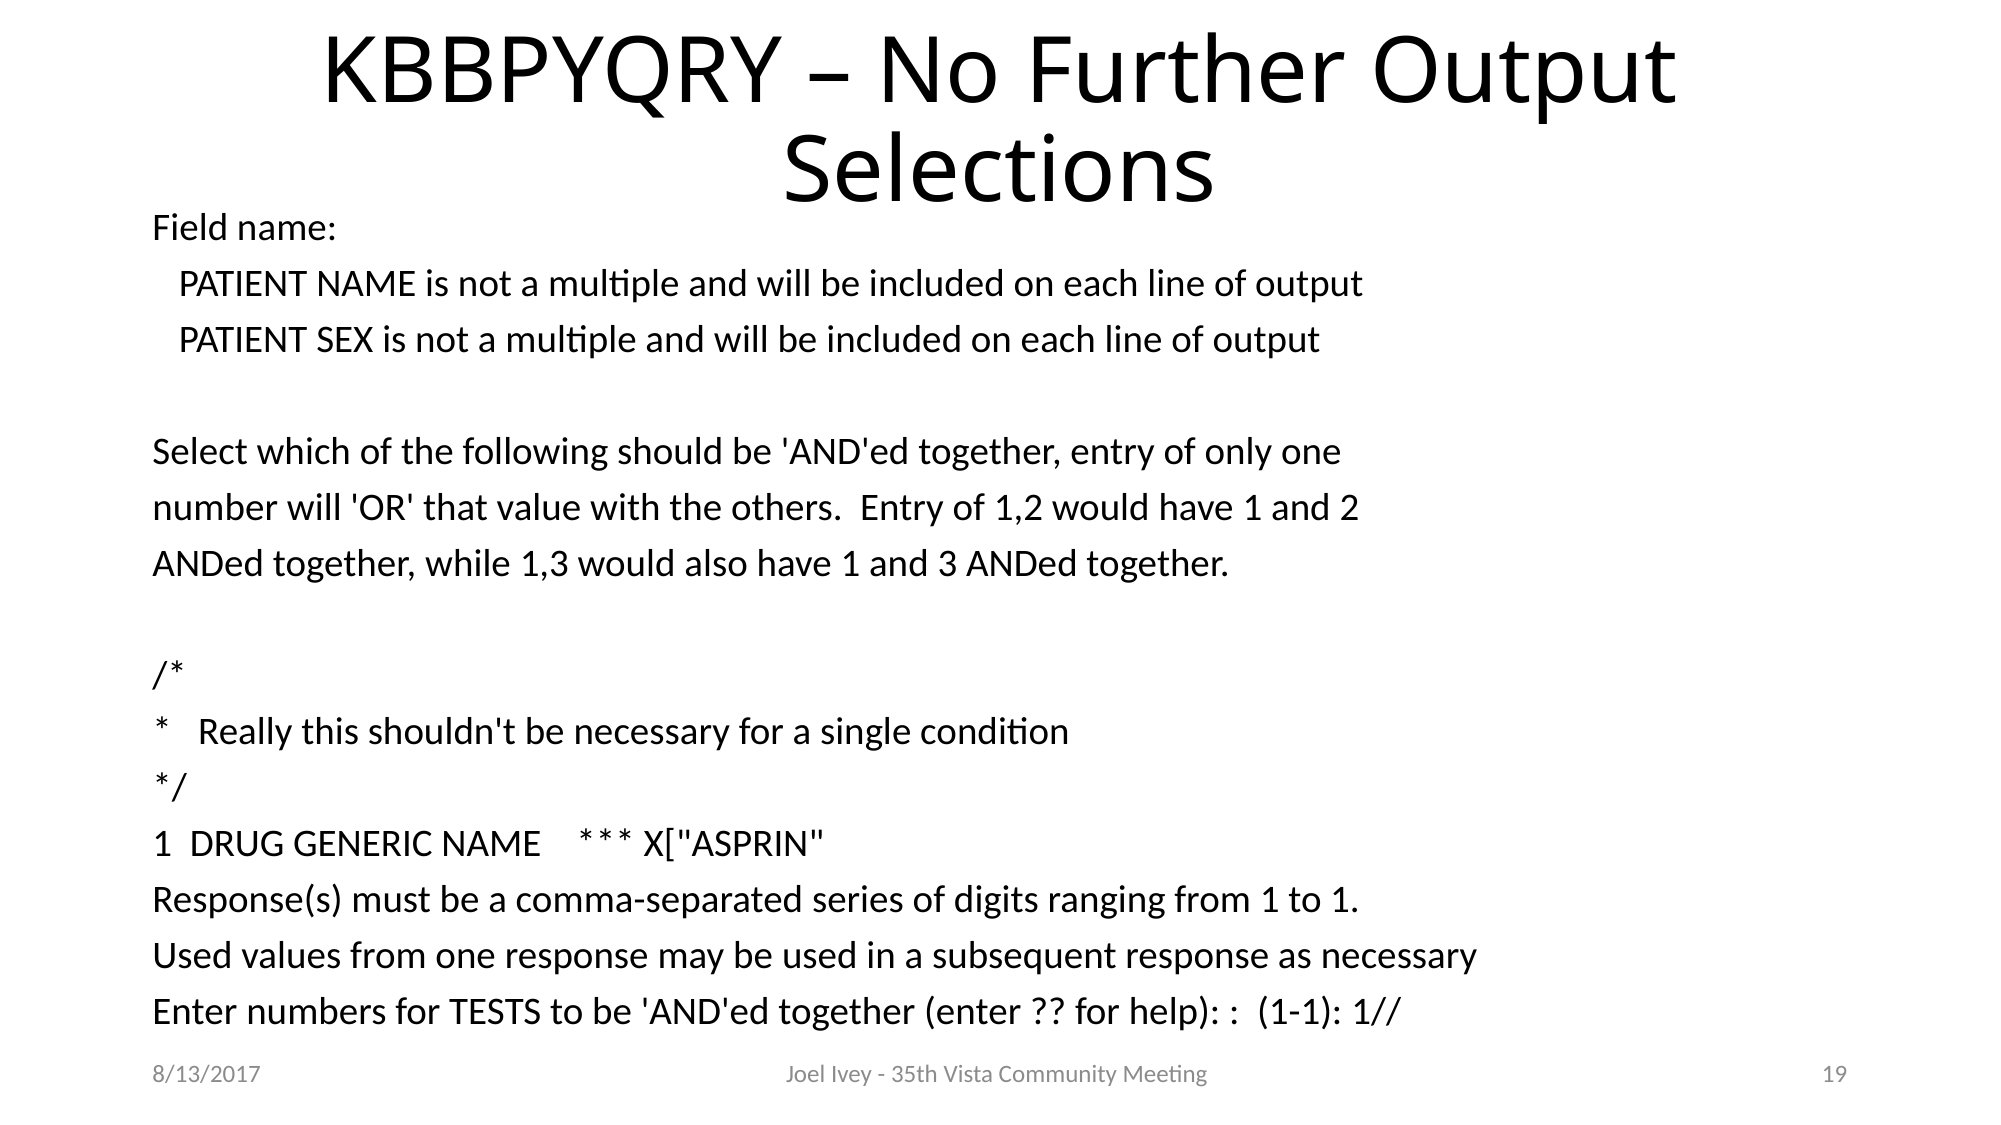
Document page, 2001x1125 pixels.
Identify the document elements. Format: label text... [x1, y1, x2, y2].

slide_number 19 [1412, 1042, 1863, 1103]
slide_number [137, 1042, 588, 1103]
title KBBPYQRY – No Further Output Selections [137, 59, 1863, 185]
footer Joel Ivey - 35th Vista Community Meeting [662, 1042, 1338, 1103]
list Field name: PATIENT NAME is not a multiple and will be included on each line of output PATIENT SEX is not a multiple and will be included on each line of output Select which of the following should be 'AND'ed together, entry of only one number will 'OR' that value with the others. Entry of 1,2 would have 1 and 2 ANDed together, while 1,3 would also have 1 and 3 ANDed together. /* * Really this shouldn't be necessary for a single condition */ 1 DRUG GENERIC NAME *** X["ASPRIN" Response(s) must be a comma-separated series of digits ranging from 1 to 1. Used values from one response may be used in a subsequent response as necessary Enter numbers for TESTS to be 'AND'ed together (enter ?? for help): : (1-1): 1// [137, 199, 1863, 1043]
